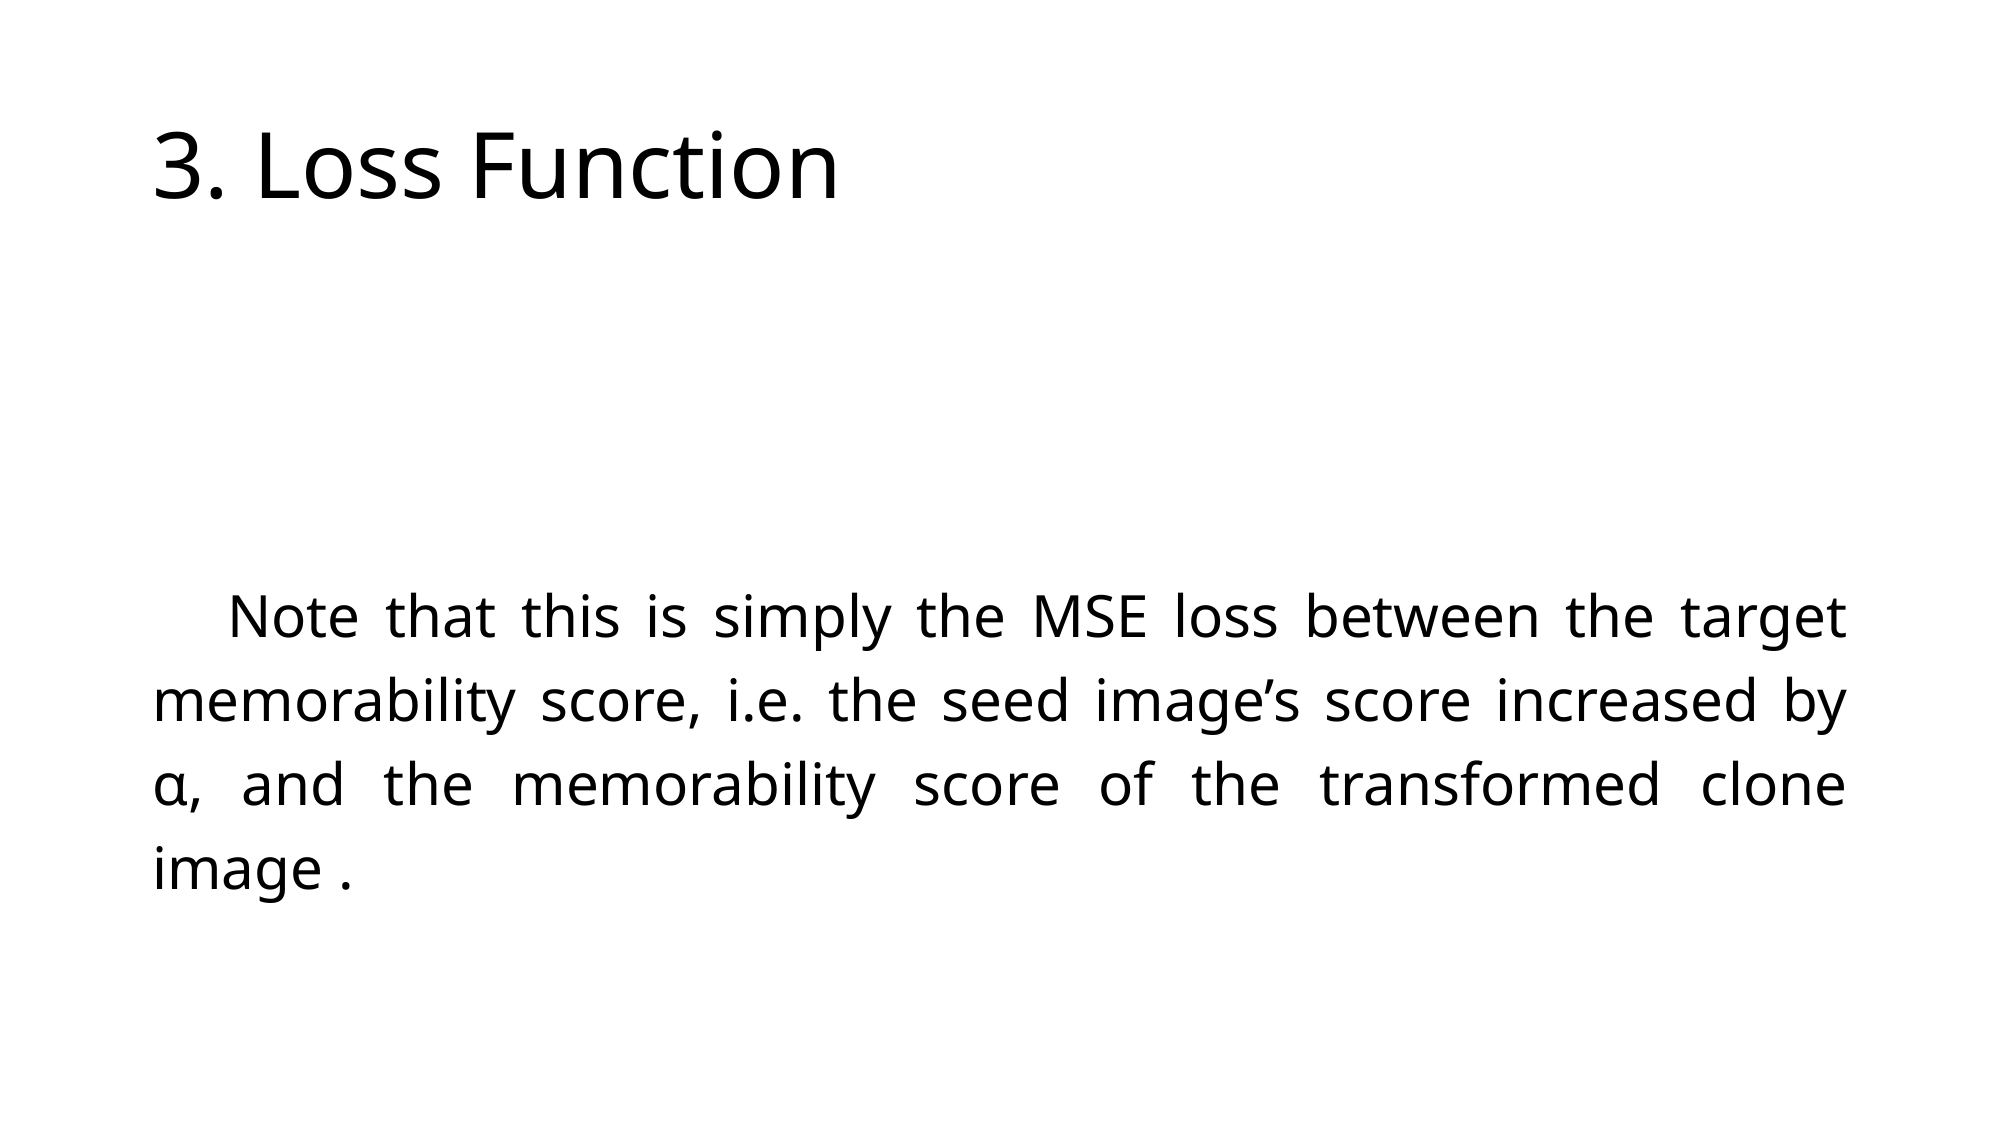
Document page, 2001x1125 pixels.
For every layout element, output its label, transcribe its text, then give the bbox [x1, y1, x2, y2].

title 3. Loss Function [137, 59, 1863, 278]
